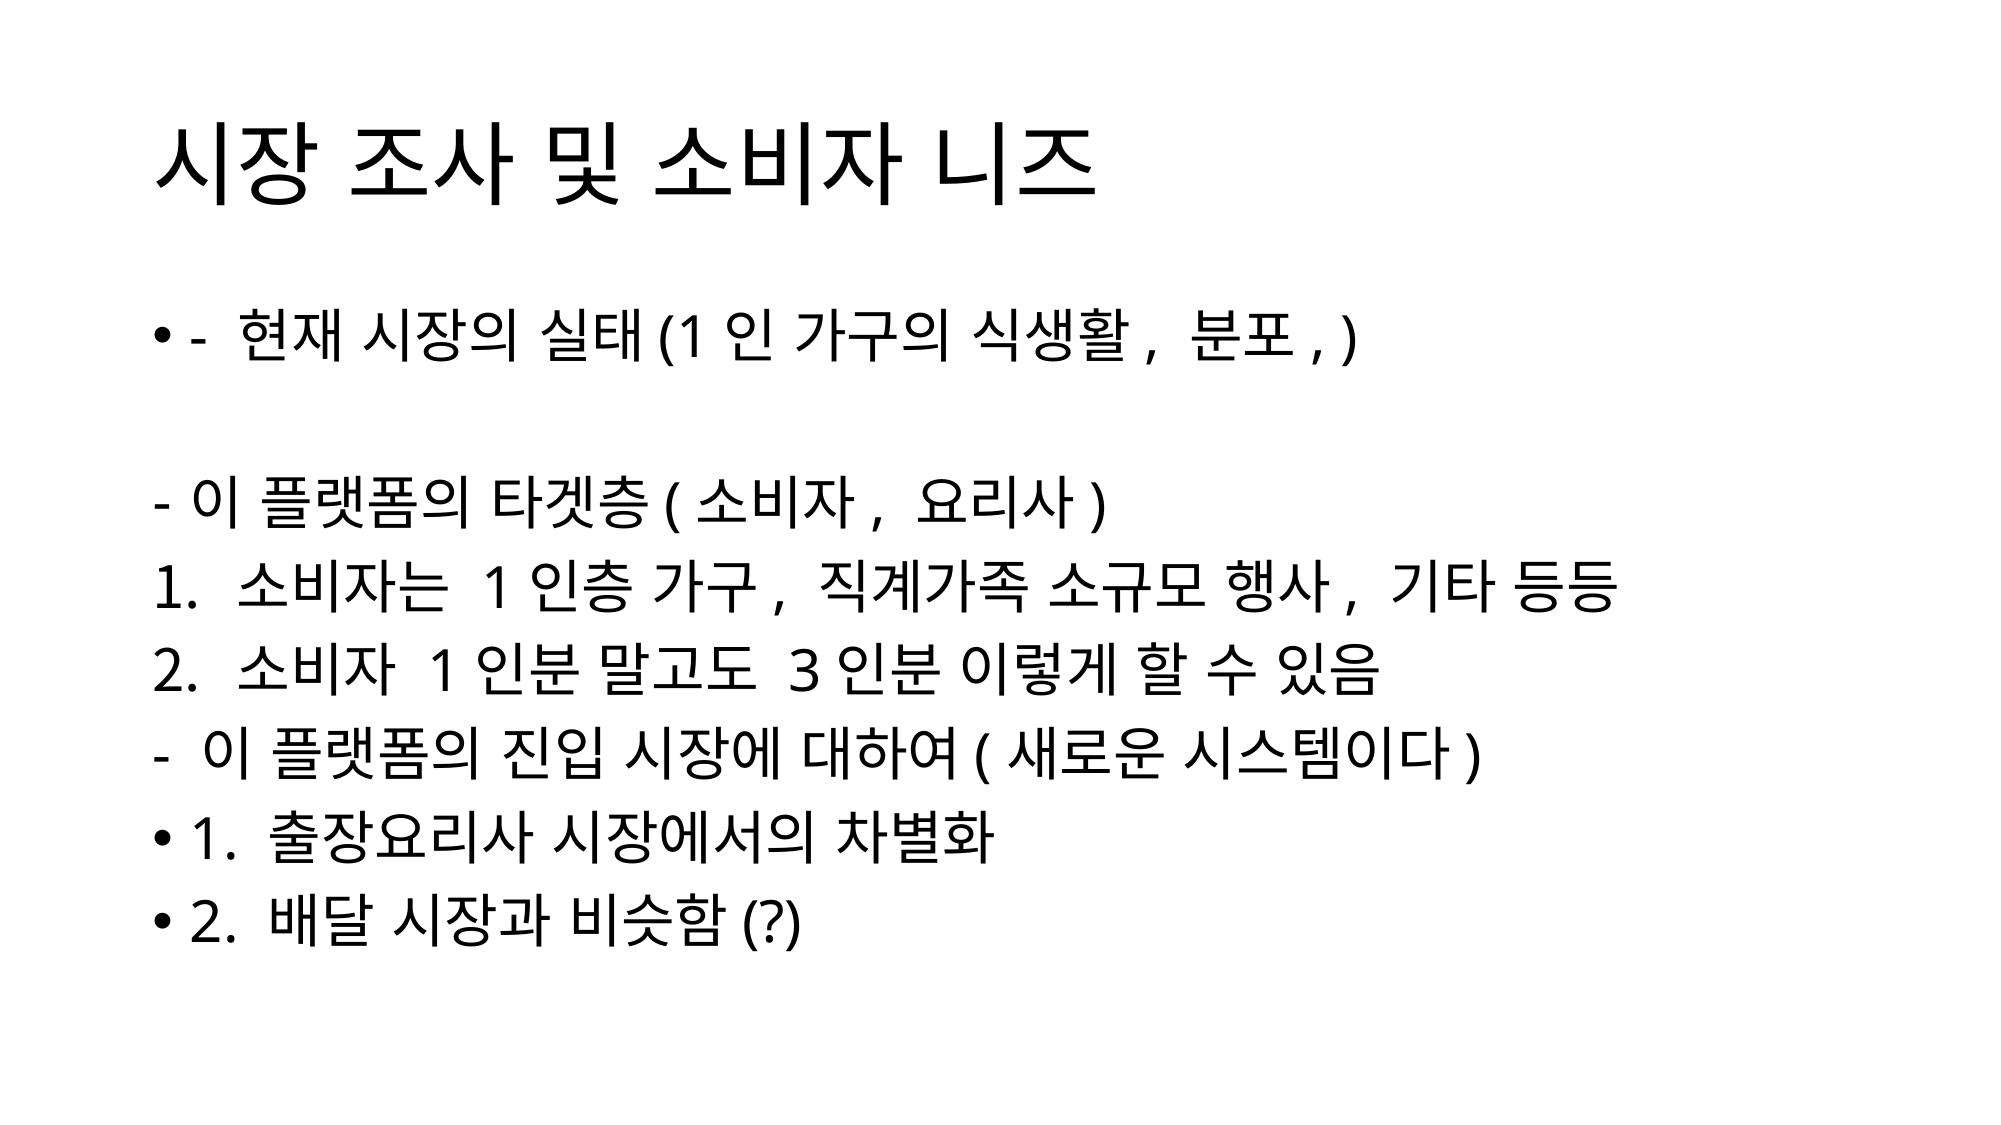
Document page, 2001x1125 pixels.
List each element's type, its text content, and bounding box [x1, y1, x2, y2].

title 시장 조사 및 소비자 니즈 [137, 59, 1863, 278]
list - 현재 시장의 실태(1인 가구의 식생활, 분포, ) 이 플랫폼의 타겟층(소비자, 요리사) 소비자는 1인층 가구, 직계가족 소규모 행사, 기타 등등 소비자 1인분 말고도 3인분 이렇게 할 수 있음 - 이 플랫폼의 진입 시장에 대하여(새로운 시스템이다) 1. 출장요리사 시장에서의 차별화 2. 배달 시장과 비슷함(?) [137, 299, 1863, 1014]
